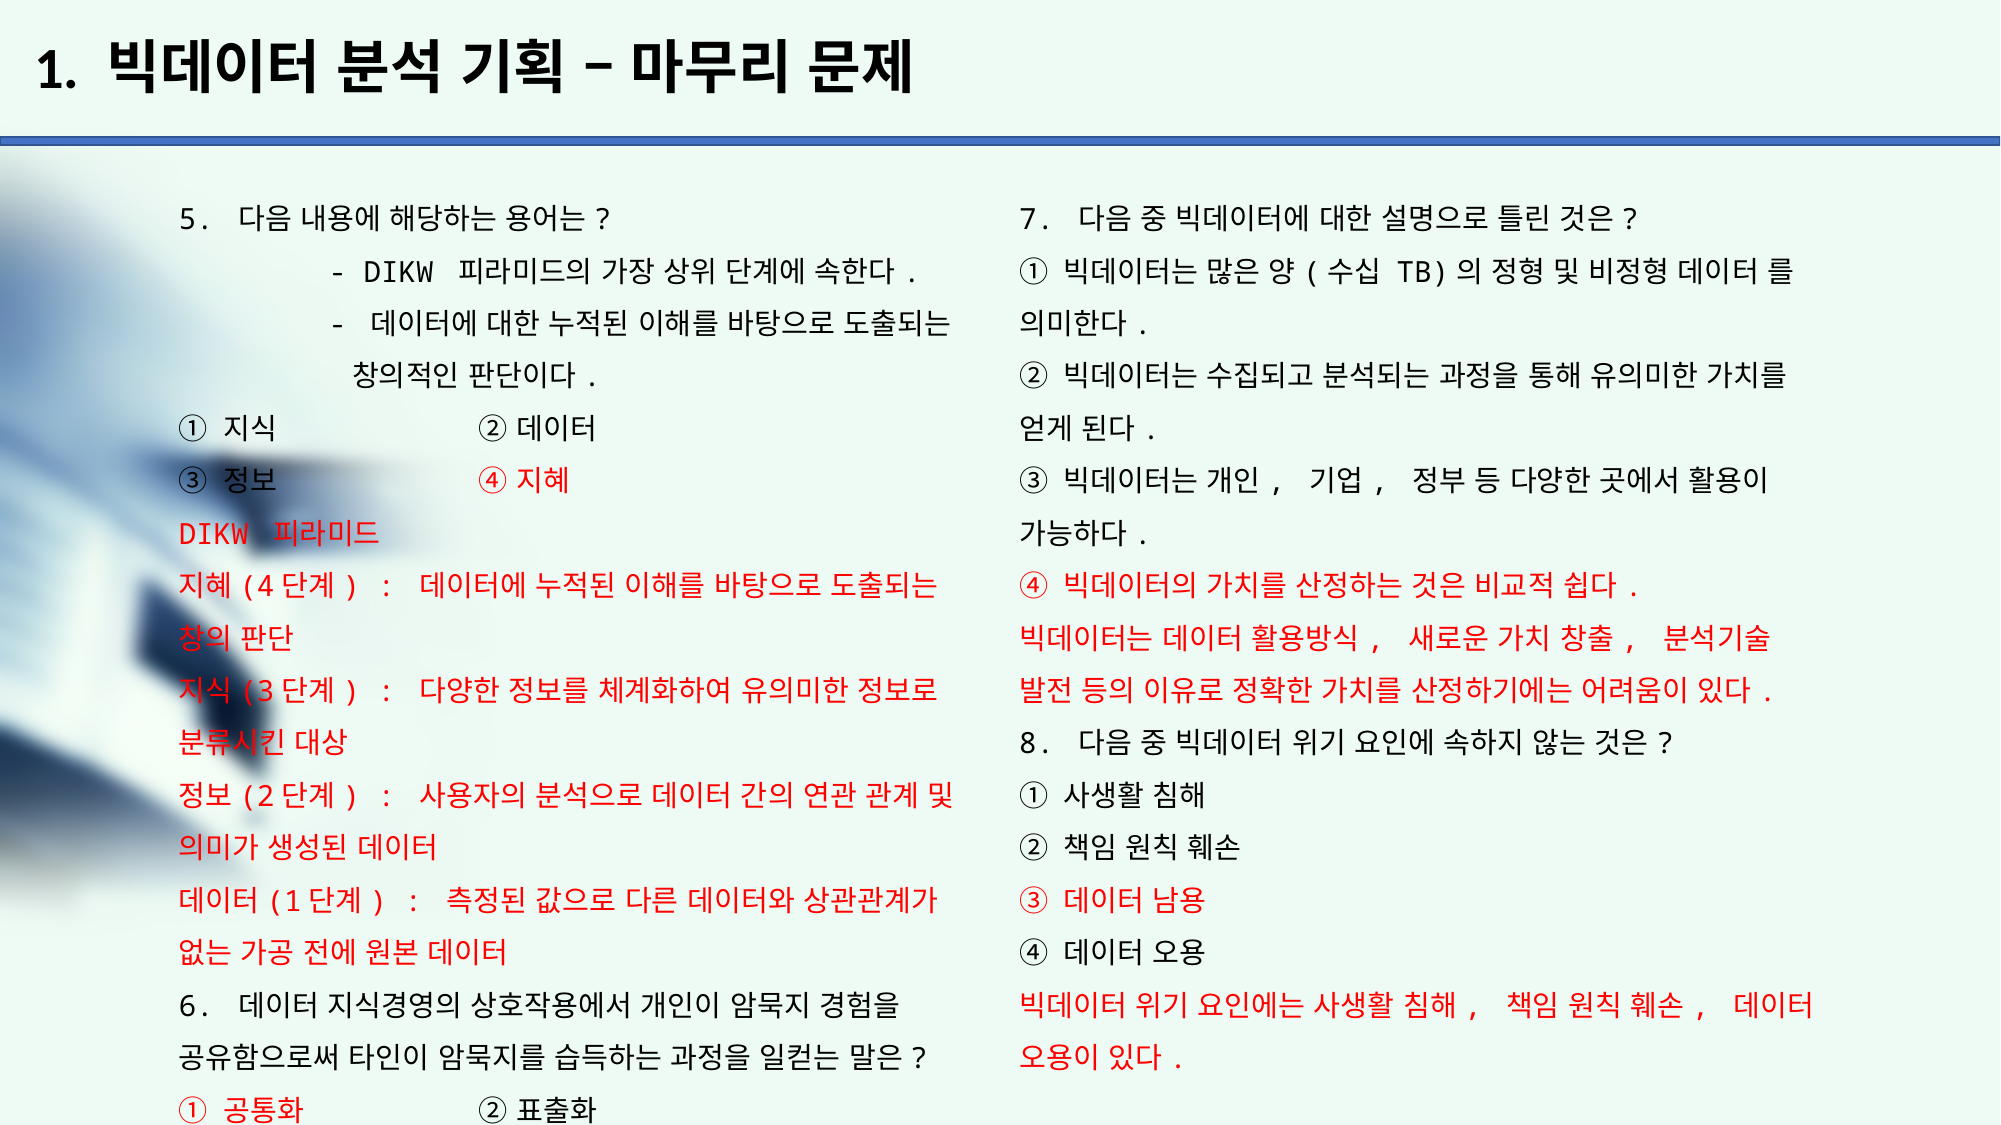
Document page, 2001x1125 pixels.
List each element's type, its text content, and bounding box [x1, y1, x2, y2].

text_box 7. 다음 중 빅데이터에 대한 설명으로 틀린 것은? ① 빅데이터는 많은 양(수십 TB)의 정형 및 비정형 데이터 를 의미한다. ② 빅데이터는 수집되고 분석되는 과정을 통해 유의미한 가치를 얻게 된다. ③ 빅데이터는 개인, 기업, 정부 등 다양한 곳에서 활용이 가능하다. ④ 빅데이터의 가치를 산정하는 것은 비교적 쉽다. 빅데이터는 데이터 활용방식, 새로운 가치 창출, 분석기술 발전 등의 이유로 정확한 가치를 산정하기에는 어려움이 있다. 8. 다음 중 빅데이터 위기 요인에 속하지 않는 것은? ① 사생활 침해 ② 책임 원칙 훼손 ③ 데이터 남용 ④ 데이터 오용 빅데이터 위기 요인에는 사생활 침해, 책임 원칙 훼손, 데이터 오용이 있다. [1004, 175, 1841, 1082]
picture [0, 146, 2000, 1125]
title 1. 빅데이터 분석 기획 – 마무리 문제 [19, 14, 1745, 126]
text_box 5. 다음 내용에 해당하는 용어는? - DIKW 피라미드의 가장 상위 단계에 속한다. - 데이터에 대한 누적된 이해를 바탕으로 도출되는 창의적인 판단이다. ① 지식 ② 데이터 ③ 정보 ④ 지혜 DIKW 피라미드 지혜(4단계) : 데이터에 누적된 이해를 바탕으로 도출되는 창의 판단 지식(3단계) : 다양한 정보를 체계화하여 유의미한 정보로 분류시킨 대상 정보(2단계) : 사용자의 분석으로 데이터 간의 연관 관계 및 의미가 생성된 데이터 데이터(1단계) : 측정된 값으로 다른 데이터와 상관관계가 없는 가공 전에 원본 데이터 6. 데이터 지식경영의 상호작용에서 개인이 암묵지 경험을 공유함으로써 타인이 암묵지를 습득하는 과정을 일컫는 말은? ① 공통화 ② 표출화 ③ 연결화 ④ 내면화 암묵지 : 일정 시간 학습을 통해서 개인이 익히게 되는 지식으로 다른 사람에게 공유하기 어렵다. 형식지 : 문서화된 지식으로 전달과 공유가 용이하다. 데이터 지식경영의 상호작용에서 개인이 암묵지 경험을 공유함으로써 타인이 암묵지를 습득하는 과정은 공통화이다. 표출화 : 암묵지를 문서화 혹은 정형화하여 형식지로 만드는 과정 연결화 : 형식지의 경험이 공유되어 새로운 지식이 생기는 과정 내면화 : 형식지를 스스로 학습하여 개인의 암묵지로 만드는 과정 [163, 175, 1000, 1125]
picture [0, 0, 2000, 136]
